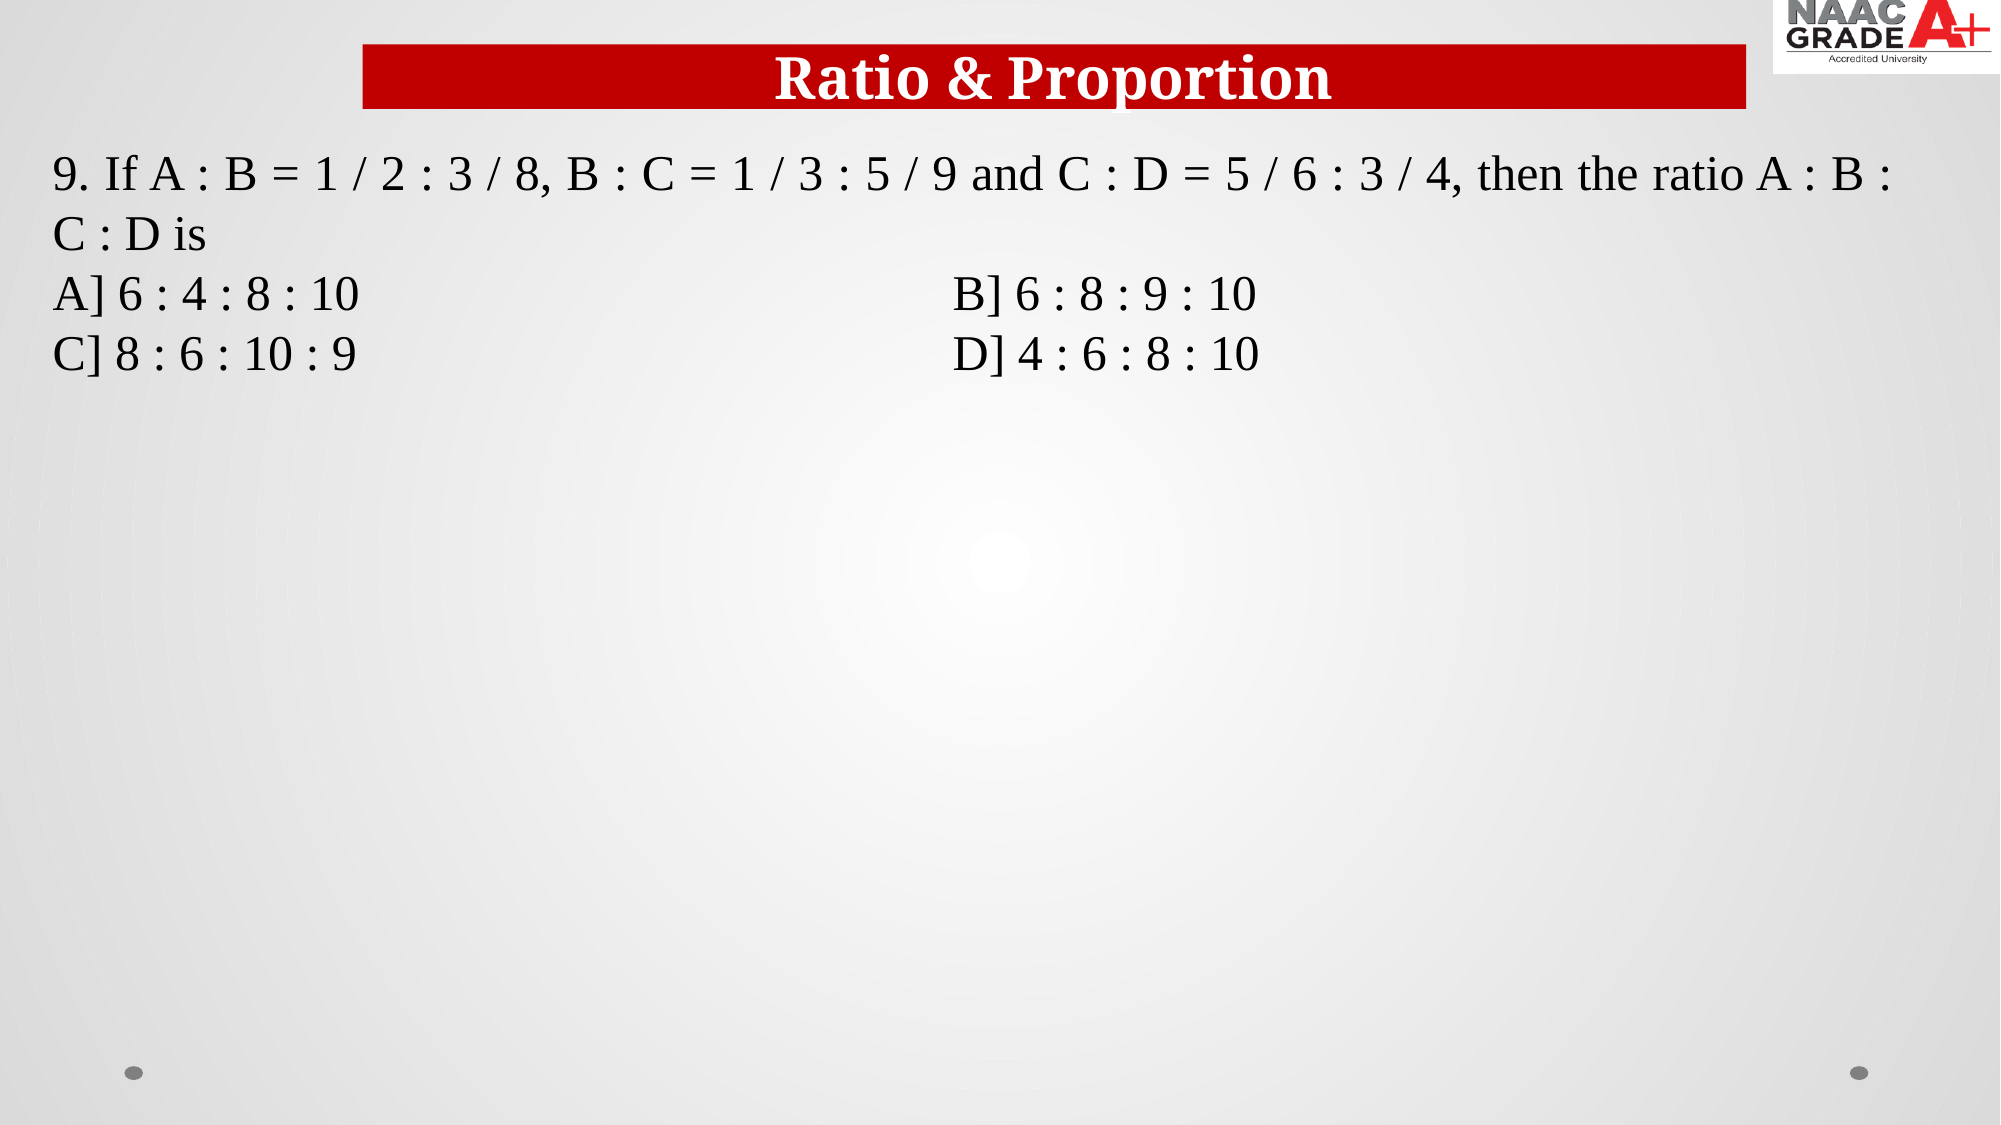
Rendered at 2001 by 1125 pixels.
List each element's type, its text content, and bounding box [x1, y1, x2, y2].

text_box Ratio & Proportion [360, 42, 1749, 111]
text_box 9. If A : B = 1 / 2 : 3 / 8, B : C = 1 / 3 : 5 / 9 and C : D = 5 / 6 : 3 / 4, then the ratio A : B : C : D is A] 6 : 4 : 8 : 10 B] 6 : 8 : 9 : 10 C] 8 : 6 : 10 : 9 D] 4 : 6 : 8 : 10 [37, 132, 1911, 388]
picture [1772, 0, 2000, 74]
